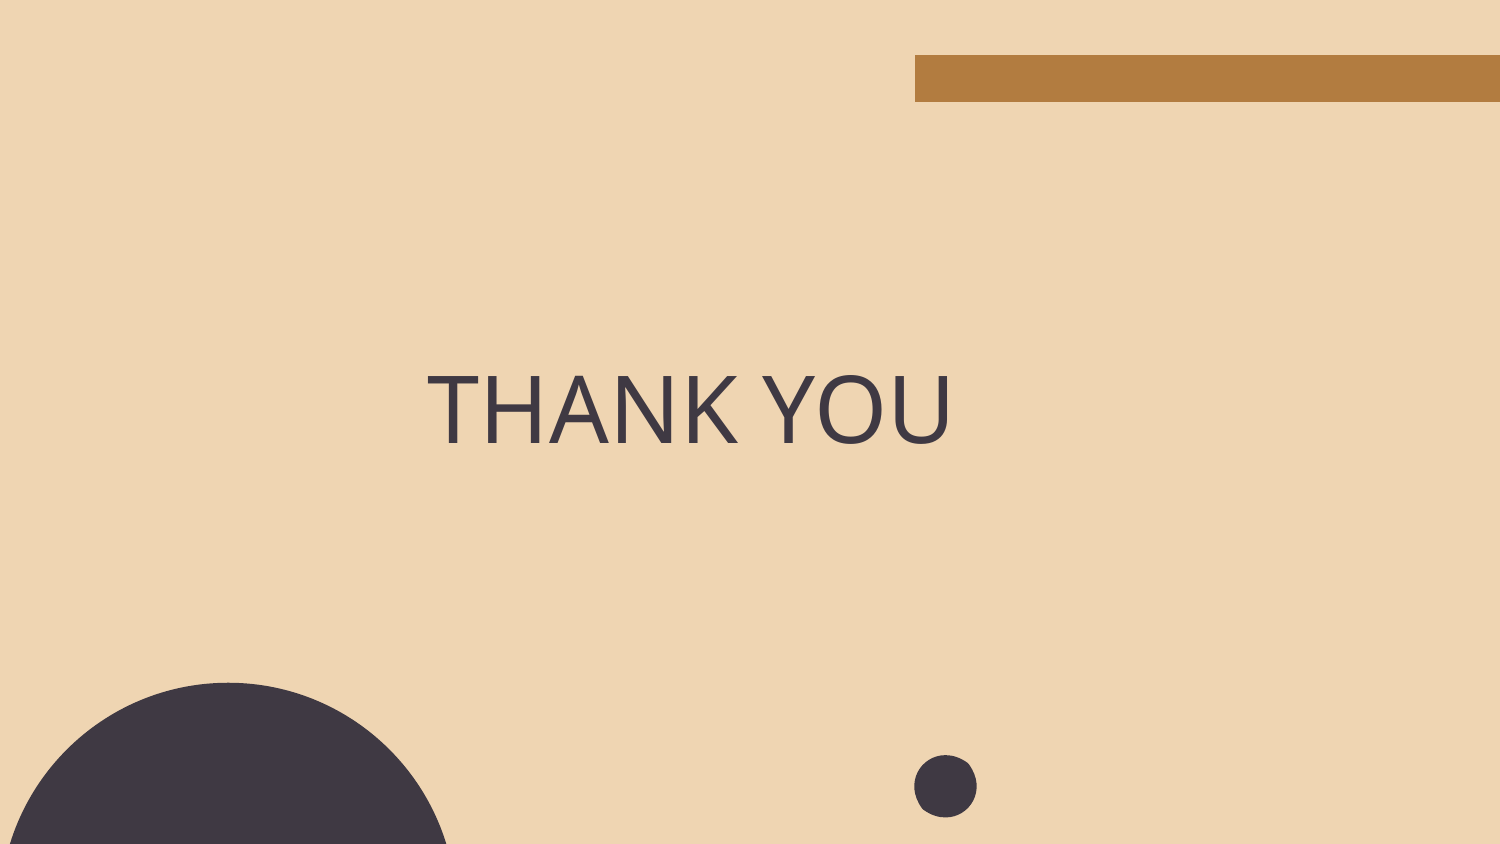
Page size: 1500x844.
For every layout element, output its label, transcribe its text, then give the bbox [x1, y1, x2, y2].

title THANK YOU [412, 334, 1123, 464]
